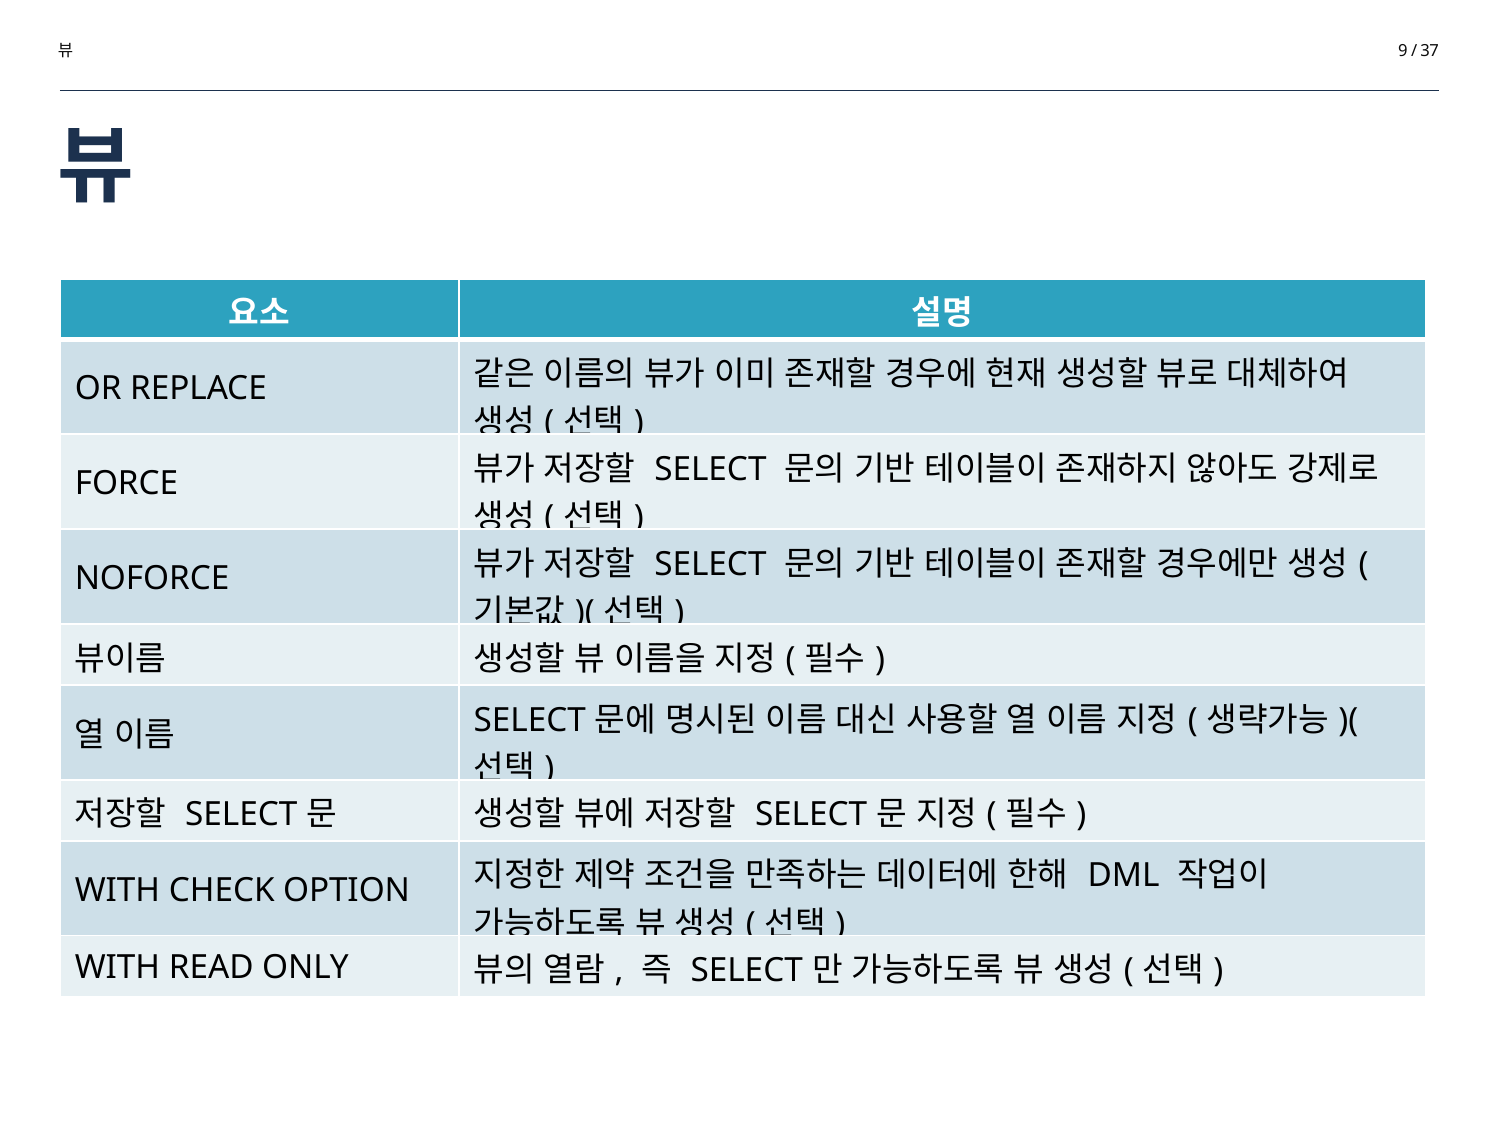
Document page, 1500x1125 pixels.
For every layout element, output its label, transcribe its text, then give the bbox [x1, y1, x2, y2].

table_cell WITH READ ONLY [61, 936, 458, 996]
table_header 요소 [61, 280, 458, 337]
table_cell 지정한 제약 조건을 만족하는 데이터에 한해 DML 작업이 가능하도록 뷰 생성(선택) [460, 842, 1425, 935]
table_cell 생성할 뷰에 저장할 SELECT문 지정(필수) [460, 781, 1425, 840]
table_cell FORCE [61, 435, 458, 528]
table_cell 뷰가 저장할 SELECT 문의 기반 테이블이 존재하지 않아도 강제로 생성(선택) [460, 435, 1425, 528]
table_cell 저장할 SELECT문 [61, 781, 458, 840]
table_header 설명 [460, 280, 1425, 337]
title 뷰 [42, 114, 1190, 211]
table_cell 뷰이름 [61, 625, 458, 684]
table_cell 생성할 뷰 이름을 지정(필수) [460, 625, 1425, 684]
table_cell 뷰가 저장할 SELECT 문의 기반 테이블이 존재할 경우에만 생성(기본값)(선택) [460, 530, 1425, 623]
text_box 뷰 [43, 31, 303, 67]
table_cell WITH CHECK OPTION [61, 842, 458, 935]
text_box 9 / 37 [1193, 32, 1454, 70]
table_cell OR REPLACE [61, 342, 458, 433]
table_cell 같은 이름의 뷰가 이미 존재할 경우에 현재 생성할 뷰로 대체하여 생성(선택) [460, 342, 1425, 433]
table_cell SELECT문에 명시된 이름 대신 사용할 열 이름 지정(생략가능)(선택) [460, 686, 1425, 779]
table_cell NOFORCE [61, 530, 458, 623]
table_cell 열 이름 [61, 686, 458, 779]
table_cell 뷰의 열람, 즉 SELECT만 가능하도록 뷰 생성(선택) [460, 936, 1425, 996]
